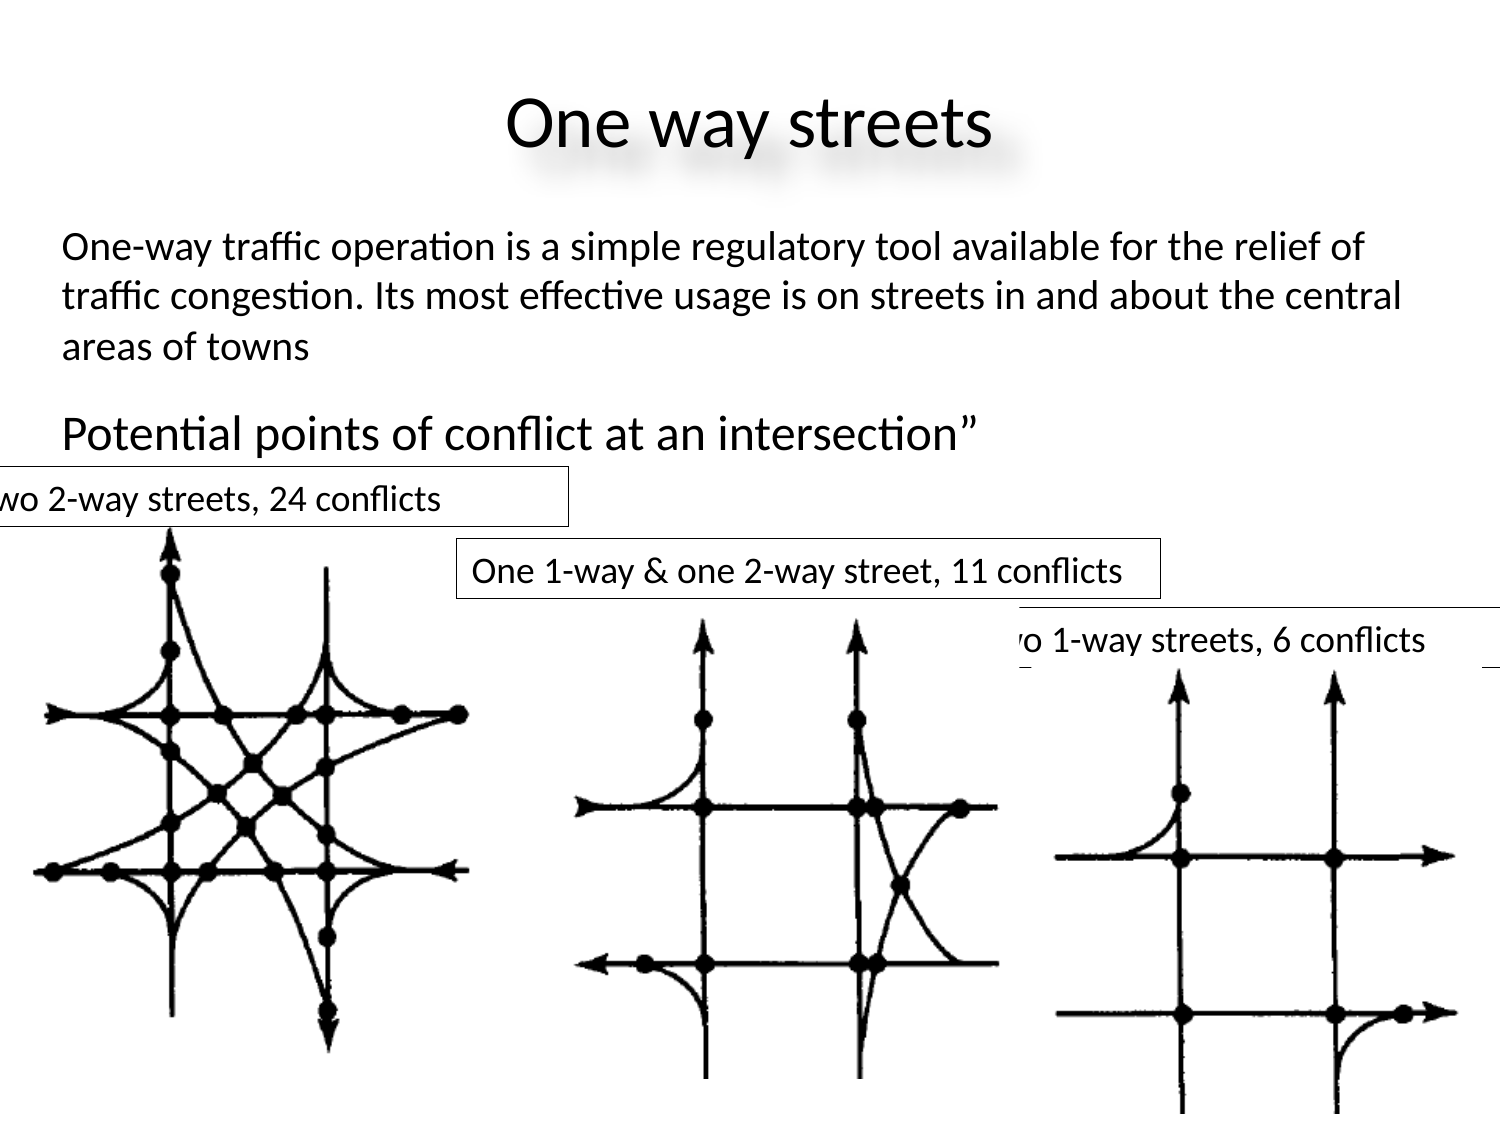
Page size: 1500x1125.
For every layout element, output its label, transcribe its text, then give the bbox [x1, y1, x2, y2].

picture [562, 605, 1020, 1079]
text_box two 1-way streets, 6 conflicts [1022, 607, 1500, 668]
picture [20, 512, 493, 1055]
text_box two 2-way streets, 24 conflicts [0, 466, 569, 527]
text_box One 1-way & one 2-way street, 11 conflicts [497, 538, 1161, 599]
title One way streets [75, 35, 1425, 200]
text_box One-way traffic operation is a simple regulatory tool available for the relief of traffic congestion. Its most effective usage is on streets in and about the central areas of towns [46, 210, 1430, 376]
text_box Potential points of conflict at an intersection” [46, 392, 1395, 468]
picture [1031, 656, 1483, 1114]
